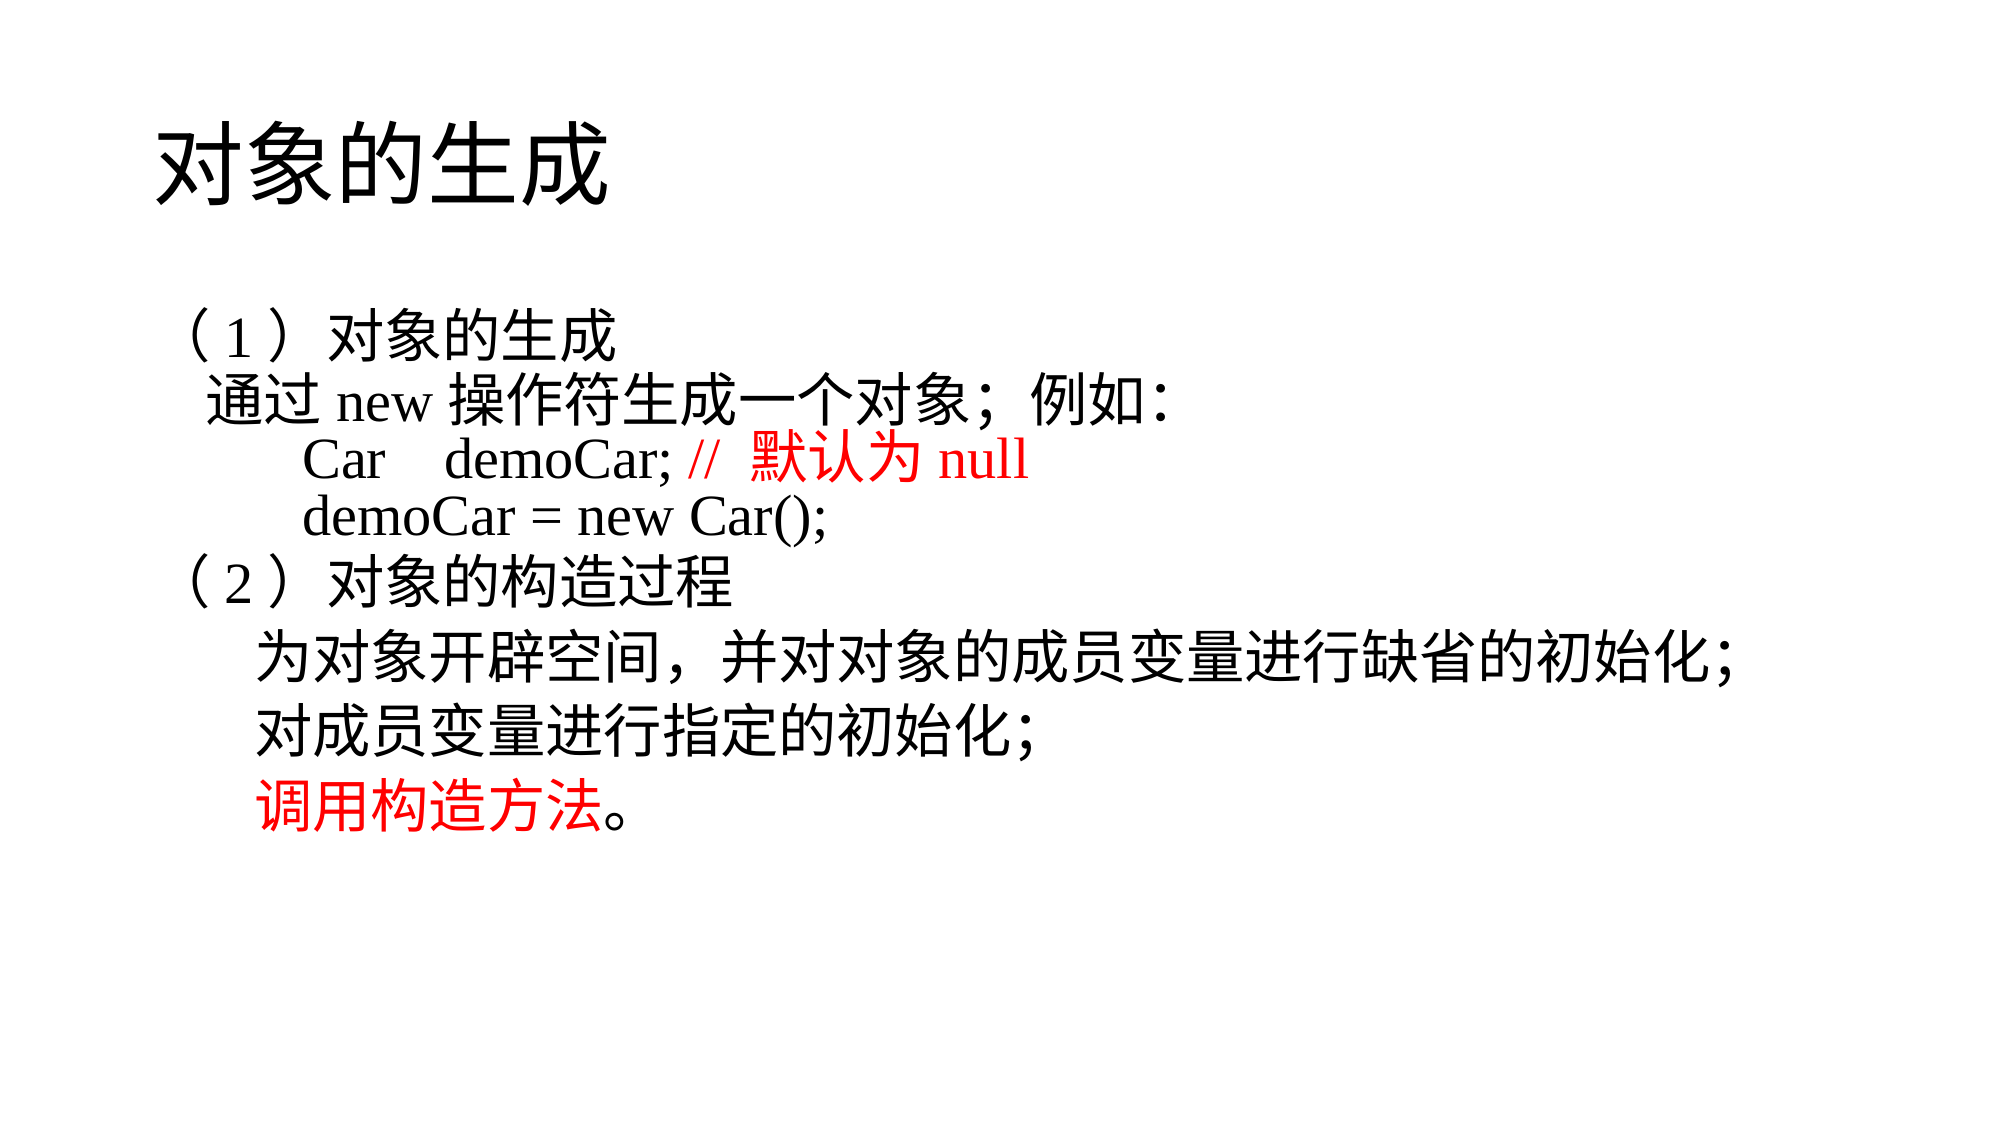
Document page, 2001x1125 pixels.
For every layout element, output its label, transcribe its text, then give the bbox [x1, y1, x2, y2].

list （1）对象的生成 通过new操作符生成一个对象；例如： Car demoCar; // 默认为null demoCar = new Car(); （2）对象的构造过程 为对象开辟空间，并对对象的成员变量进行缺省的初始化； 对成员变量进行指定的初始化； 调用构造方法。 [137, 299, 1863, 1014]
title 对象的生成 [137, 59, 1863, 278]
